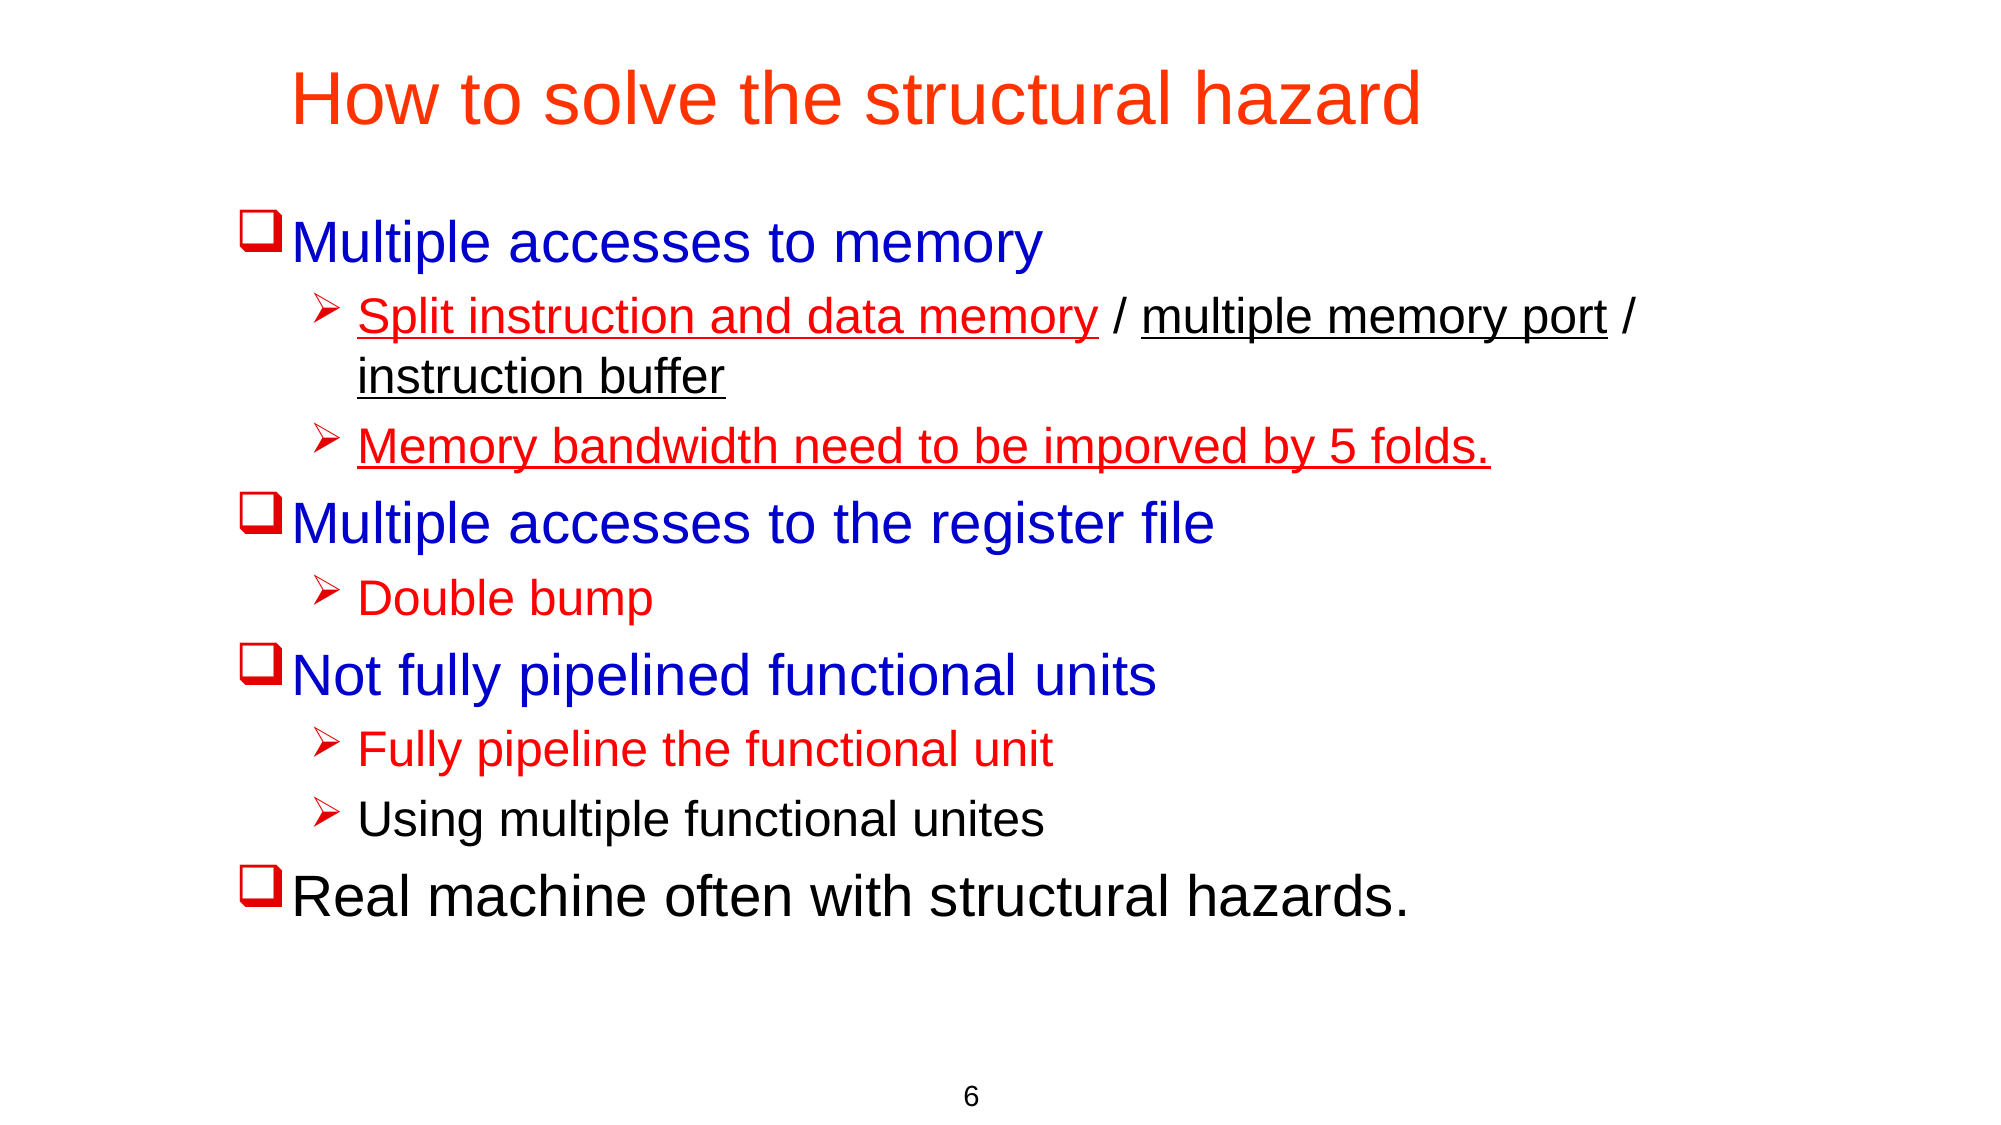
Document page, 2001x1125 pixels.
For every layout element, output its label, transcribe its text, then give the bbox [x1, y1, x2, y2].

title How to solve the structural hazard [275, 19, 2000, 170]
list Multiple accesses to memory Split instruction and data memory / multiple memory port / instruction buffer Memory bandwidth need to be imporved by 5 folds. Multiple accesses to the register file Double bump Not fully pipelined functional units Fully pipeline the functional unit Using multiple functional unites Real machine often with structural hazards. [220, 196, 1857, 1035]
